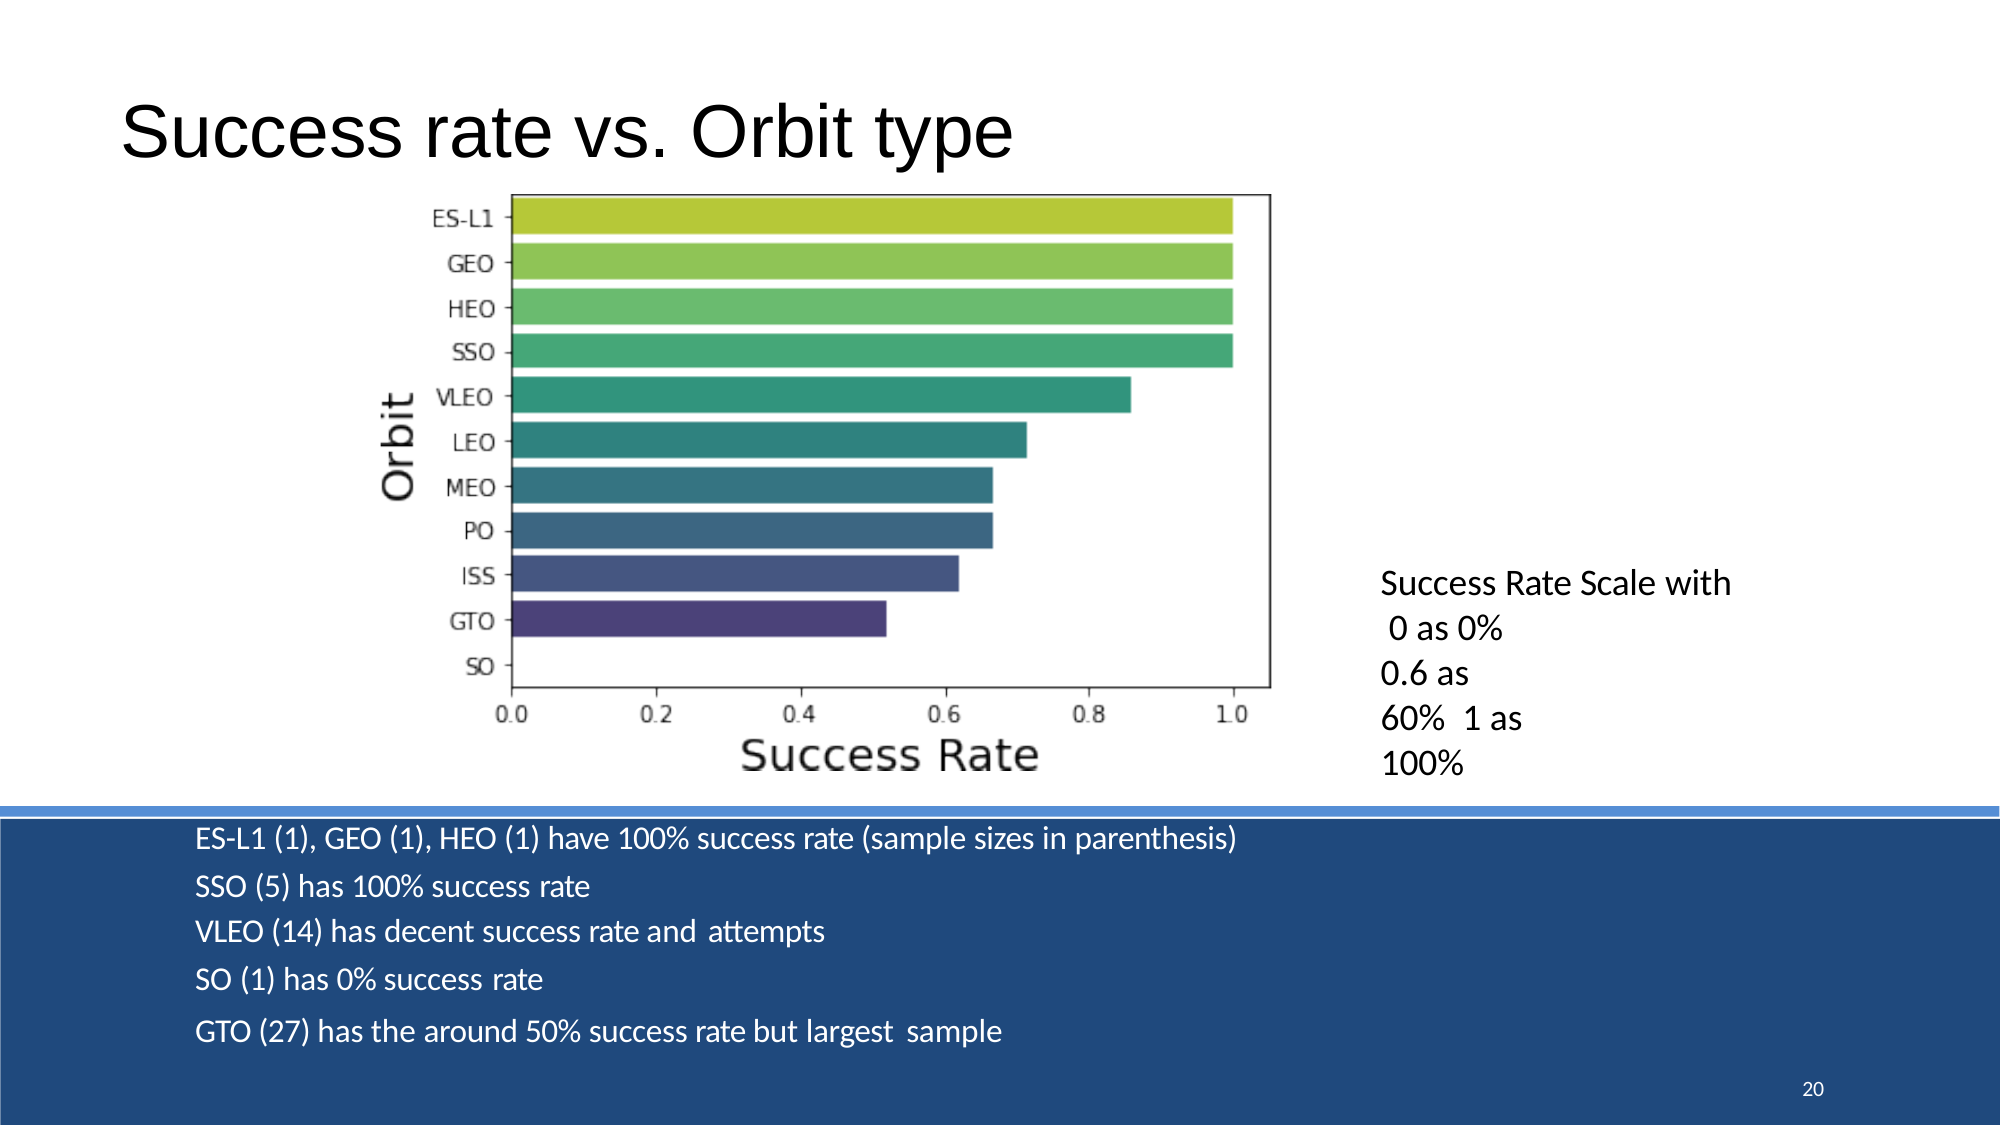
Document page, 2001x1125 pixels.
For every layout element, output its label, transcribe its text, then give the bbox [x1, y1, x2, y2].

title Success rate vs. Orbit type [118, 80, 1150, 271]
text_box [0, 805, 2000, 1125]
text_box [380, 194, 1272, 771]
text_box Success Rate Scale with 0 as 0% 0.6 as 60% 1 as 100% [1378, 555, 1736, 783]
